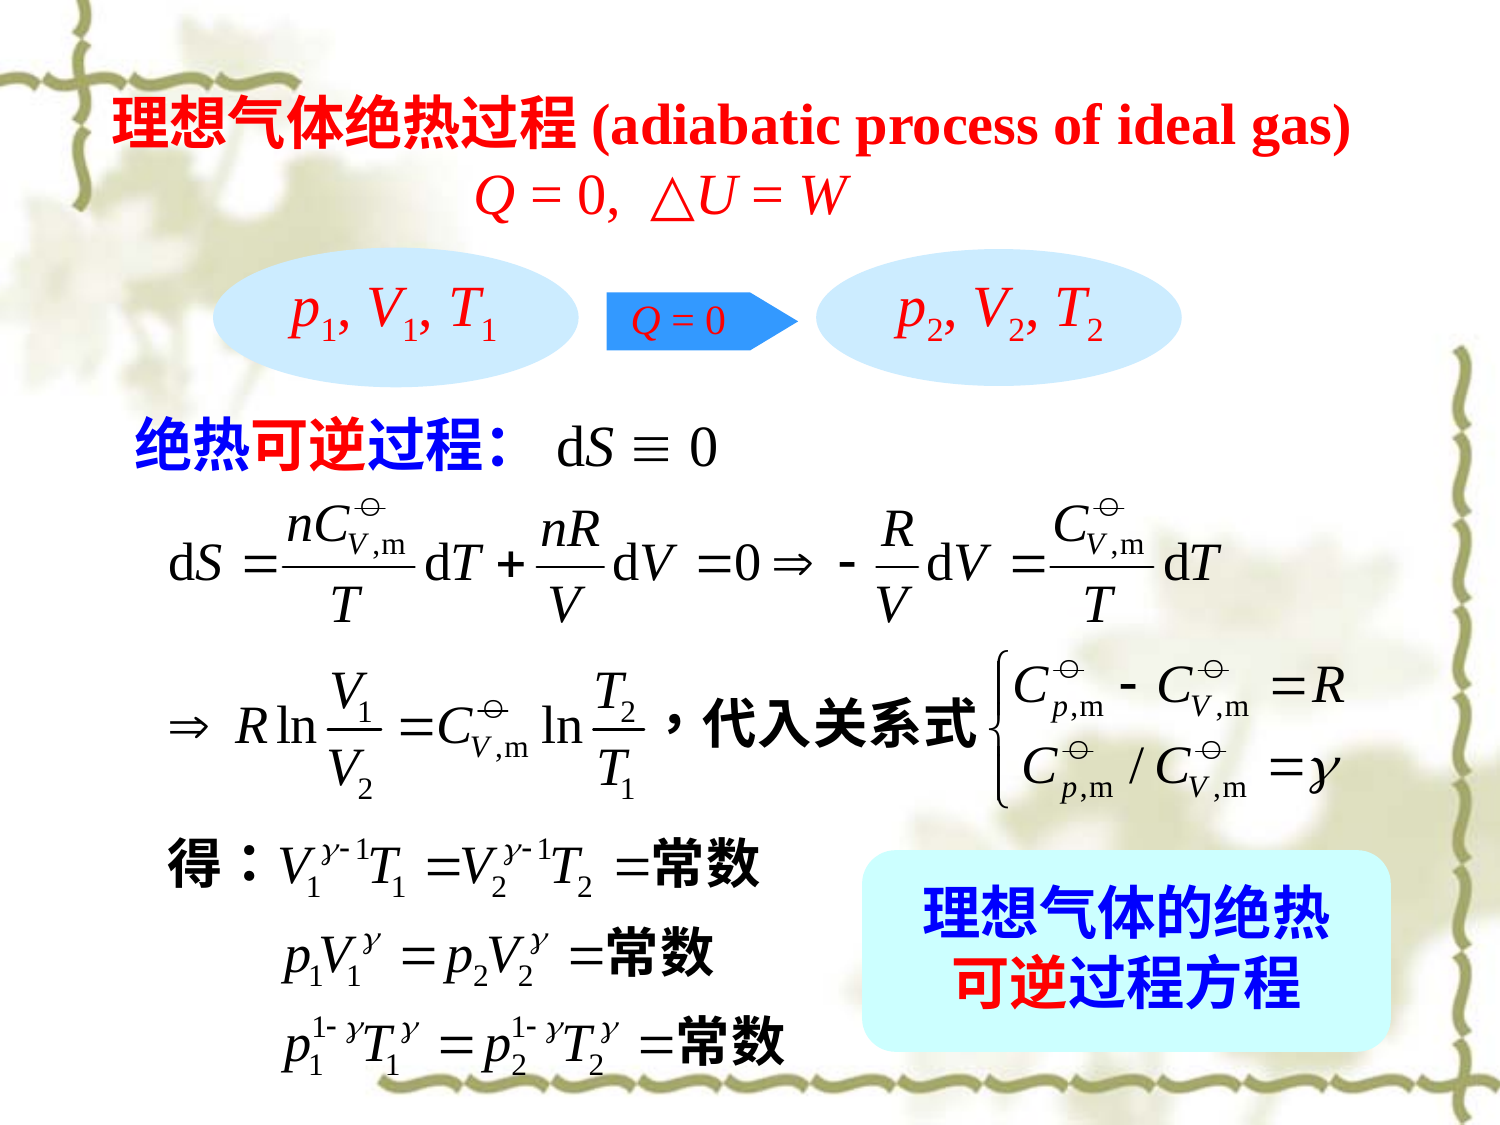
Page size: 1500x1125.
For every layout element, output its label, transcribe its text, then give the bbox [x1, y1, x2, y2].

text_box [861, 849, 1392, 1053]
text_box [212, 247, 1182, 388]
text_box 绝热可逆过程：dS  0 [119, 400, 742, 486]
picture [0, 0, 1500, 1125]
text_box 理想气体绝热过程(adiabatic process of ideal gas) Q = 0, △U = W [96, 79, 1404, 234]
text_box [160, 482, 1357, 1087]
